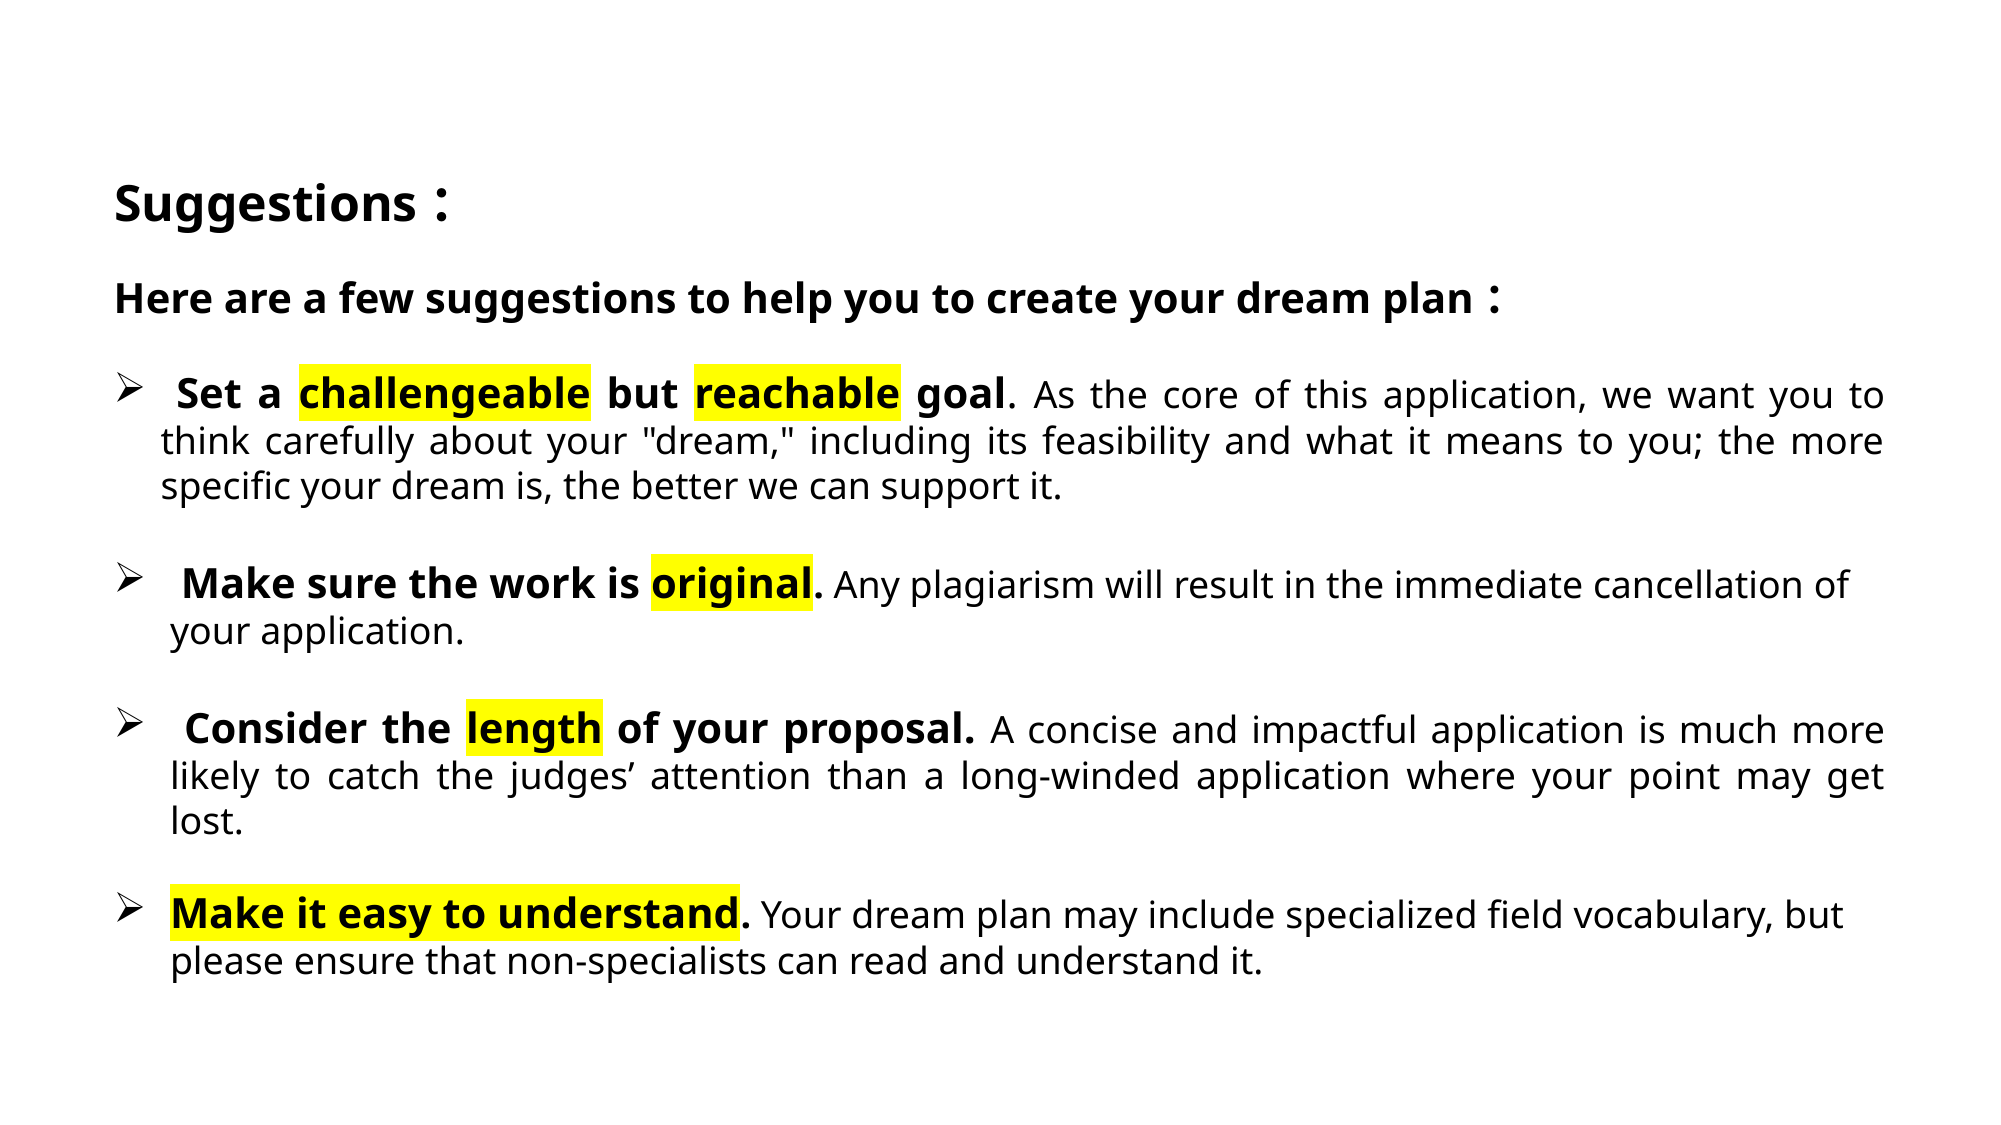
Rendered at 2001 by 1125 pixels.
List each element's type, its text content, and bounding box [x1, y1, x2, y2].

text_box Here are a few suggestions to help you to create your dream plan： Set a challengeable but reachable goal. As the core of this application, we want you to think carefully about your "dream," including its feasibility and what it means to you; the more specific your dream is, the better we can support it. Make sure the work is original. Any plagiarism will result in the immediate cancellation of your application. Consider the length of your proposal. A concise and impactful application is much more likely to catch the judges’ attention than a long-winded application where your point may get lost. Make it easy to understand. Your dream plan may include specialized field vocabulary, but please ensure that non-specialists can read and understand it. [99, 264, 1901, 990]
text_box Suggestions： [99, 147, 1077, 242]
